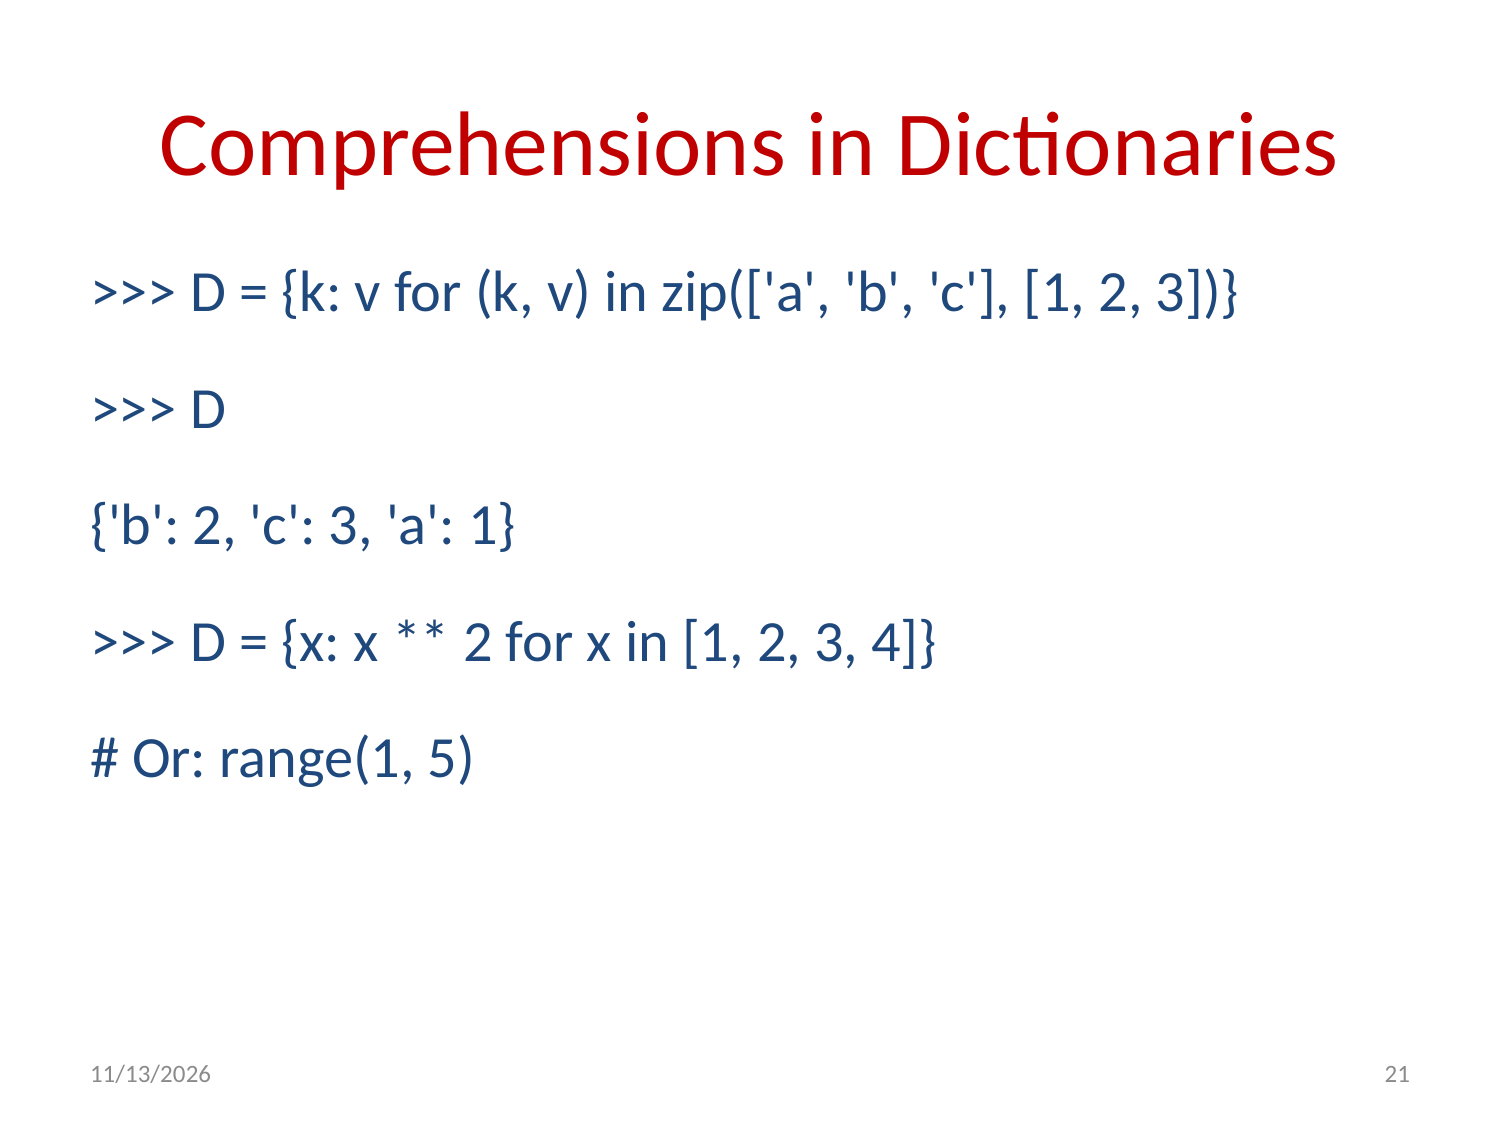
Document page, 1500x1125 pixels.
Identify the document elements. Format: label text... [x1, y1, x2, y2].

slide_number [75, 1042, 425, 1103]
list >>> D = {k: v for (k, v) in zip(['a', 'b', 'c'], [1, 2, 3])} >>> D {'b': 2, 'c': 3, 'a': 1} >>> D = {x: x ** 2 for x in [1, 2, 3, 4]} # Or: range(1, 5) [75, 210, 1425, 1043]
title Comprehensions in Dictionaries [75, 45, 1425, 210]
slide_number 21 [1074, 1042, 1425, 1103]
